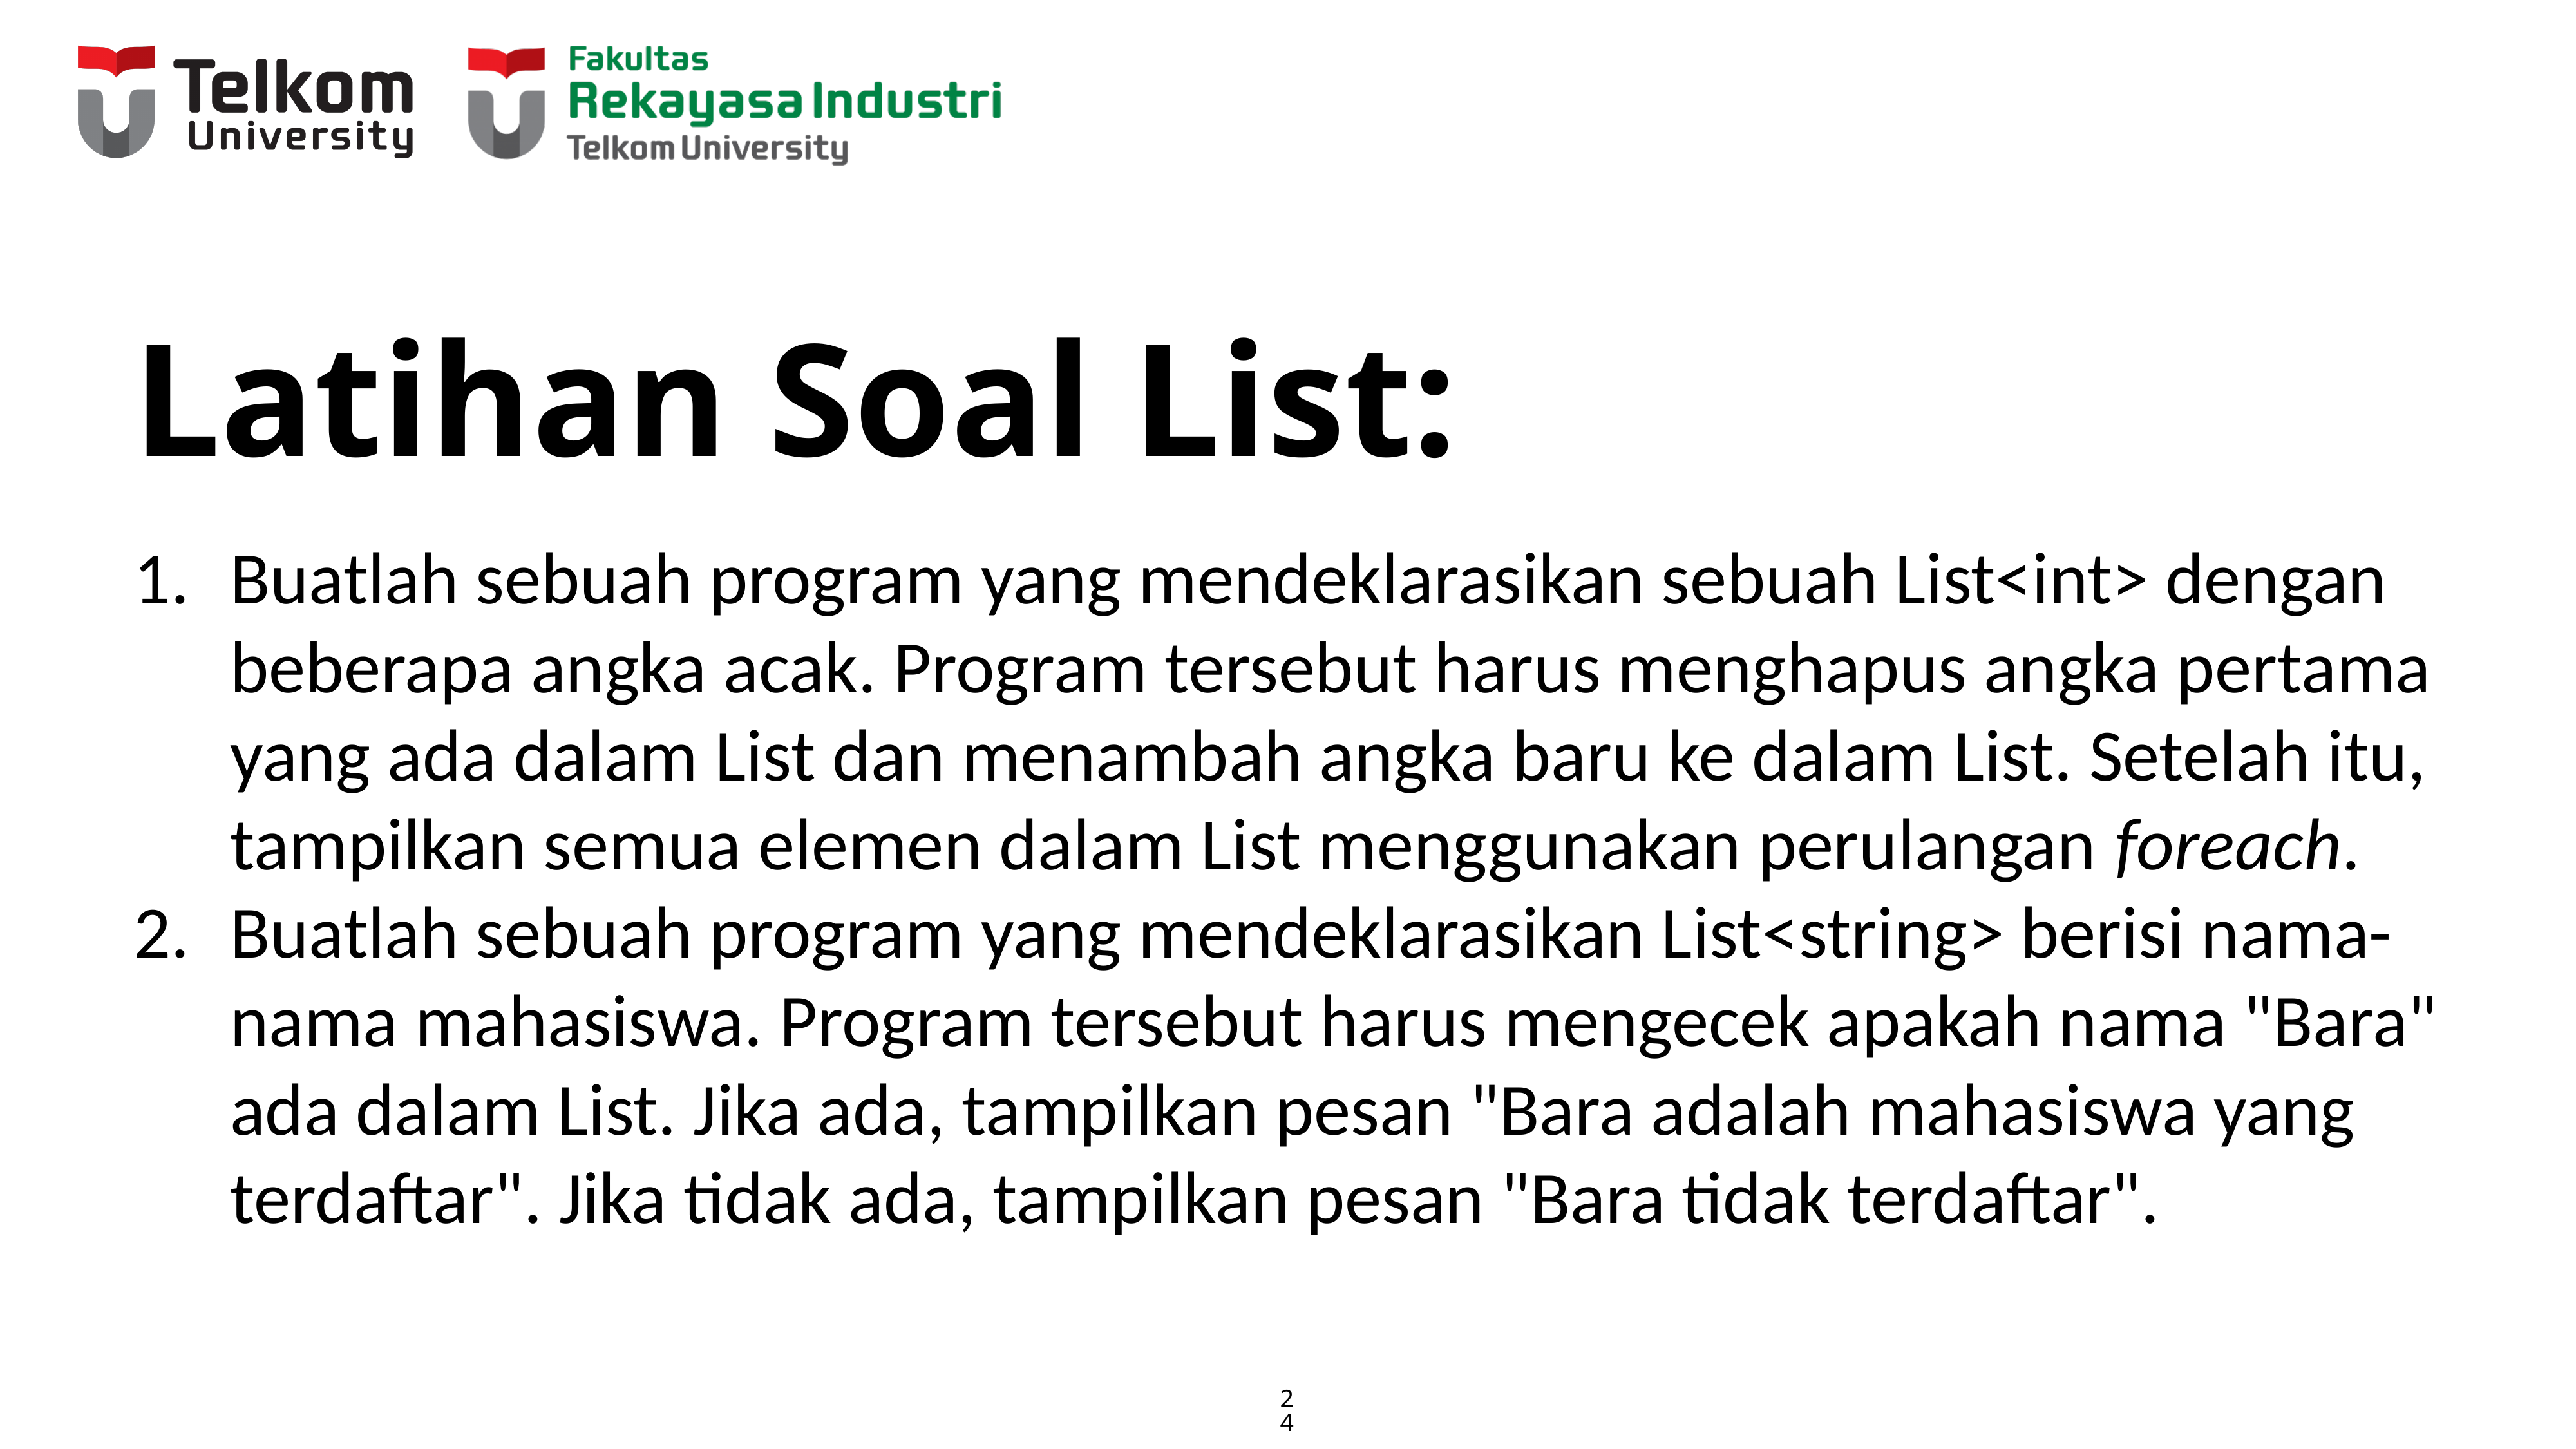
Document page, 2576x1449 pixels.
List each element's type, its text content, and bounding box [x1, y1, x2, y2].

list Buatlah sebuah program yang mendeklarasikan sebuah List<int> dengan beberapa angka acak. Program tersebut harus menghapus angka pertama yang ada dalam List dan menambah angka baru ke dalam List. Setelah itu, tampilkan semua elemen dalam List menggunakan perulangan foreach. Buatlah sebuah program yang mendeklarasikan List<string> berisi nama-nama mahasiswa. Program tersebut harus mengecek apakah nama "Bara" ada dalam List. Jika ada, tampilkan pesan "Bara adalah mahasiswa yang terdaftar". Jika tidak ada, tampilkan pesan "Bara tidak terdaftar". [128, 525, 2448, 1273]
title Latihan Soal List: [127, 222, 2449, 492]
picture [75, 44, 417, 162]
slide_number ‹#› [1274, 1273, 1300, 1422]
picture [441, 19, 1028, 187]
